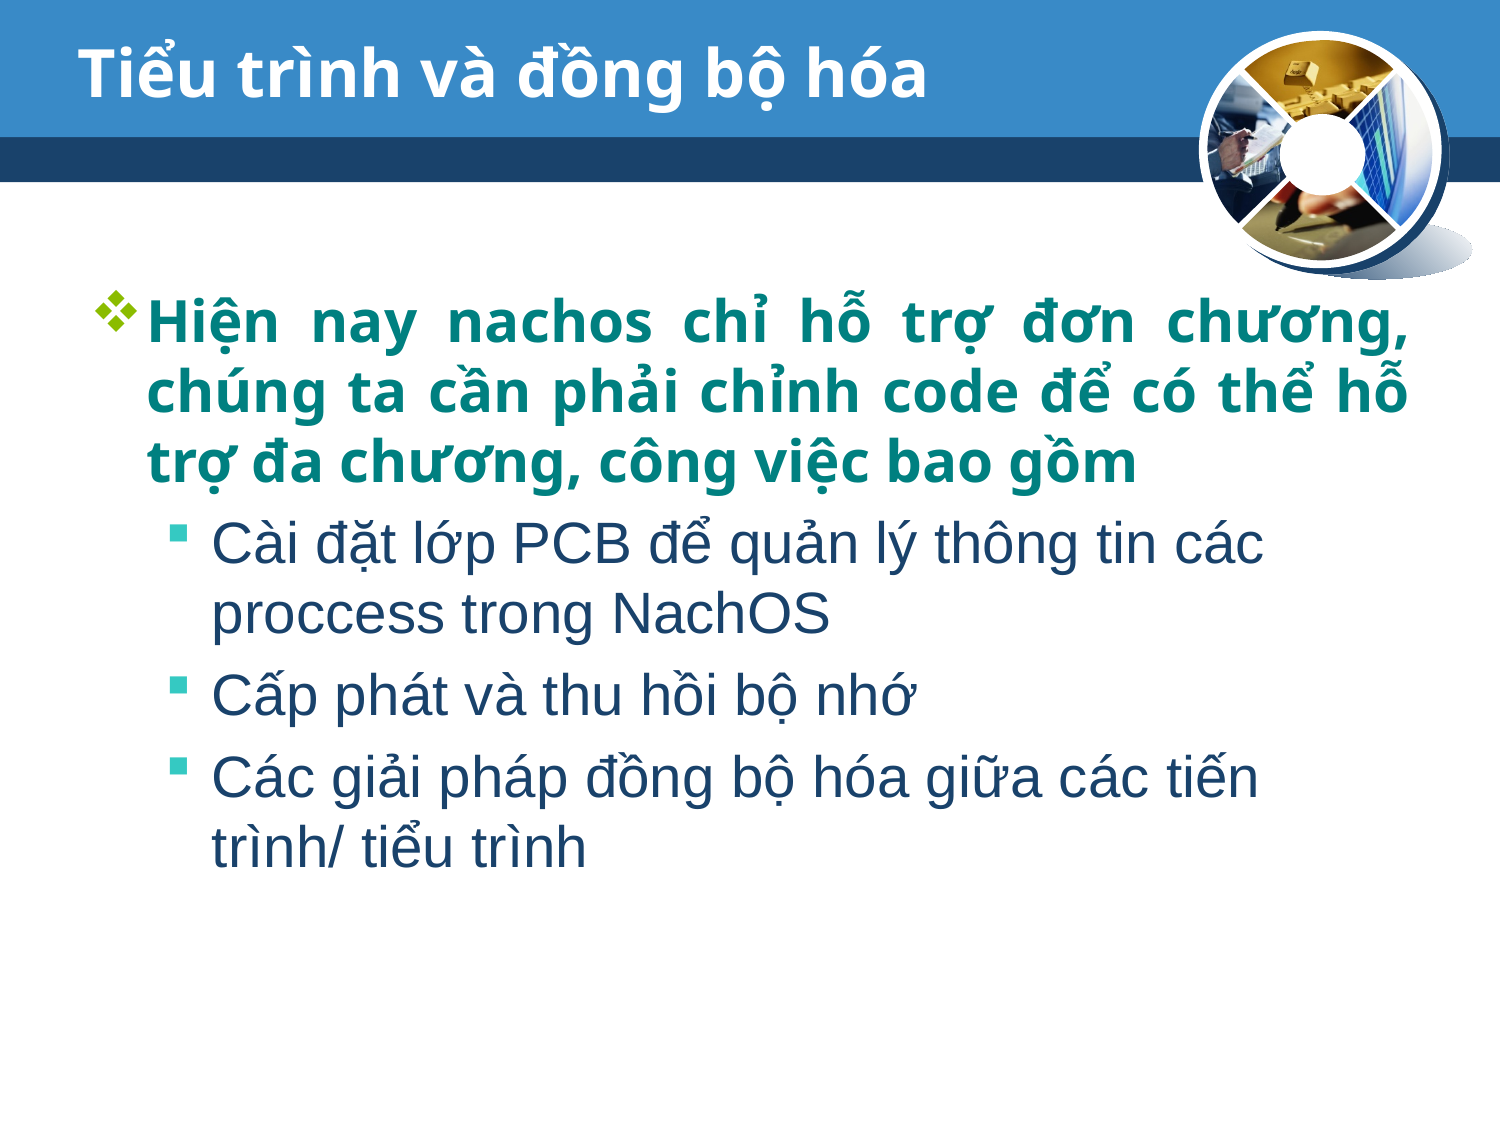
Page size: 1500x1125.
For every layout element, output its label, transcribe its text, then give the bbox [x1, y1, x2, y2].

picture [1276, 40, 1394, 122]
picture [1242, 181, 1396, 261]
picture [1207, 110, 1292, 224]
picture [1349, 73, 1433, 227]
list Hiện nay nachos chỉ hỗ trợ đơn chương, chúng ta cần phải chỉnh code để có thể hỗ trợ đa chương, công việc bao gồm Cài đặt lớp PCB để quản lý thông tin các proccess trong NachOS Cấp phát và thu hồi bộ nhớ Các giải pháp đồng bộ hóa giữa các tiến trình/ tiểu trình [74, 276, 1426, 1101]
title Tiểu trình và đồng bộ hóa [62, 24, 1276, 118]
